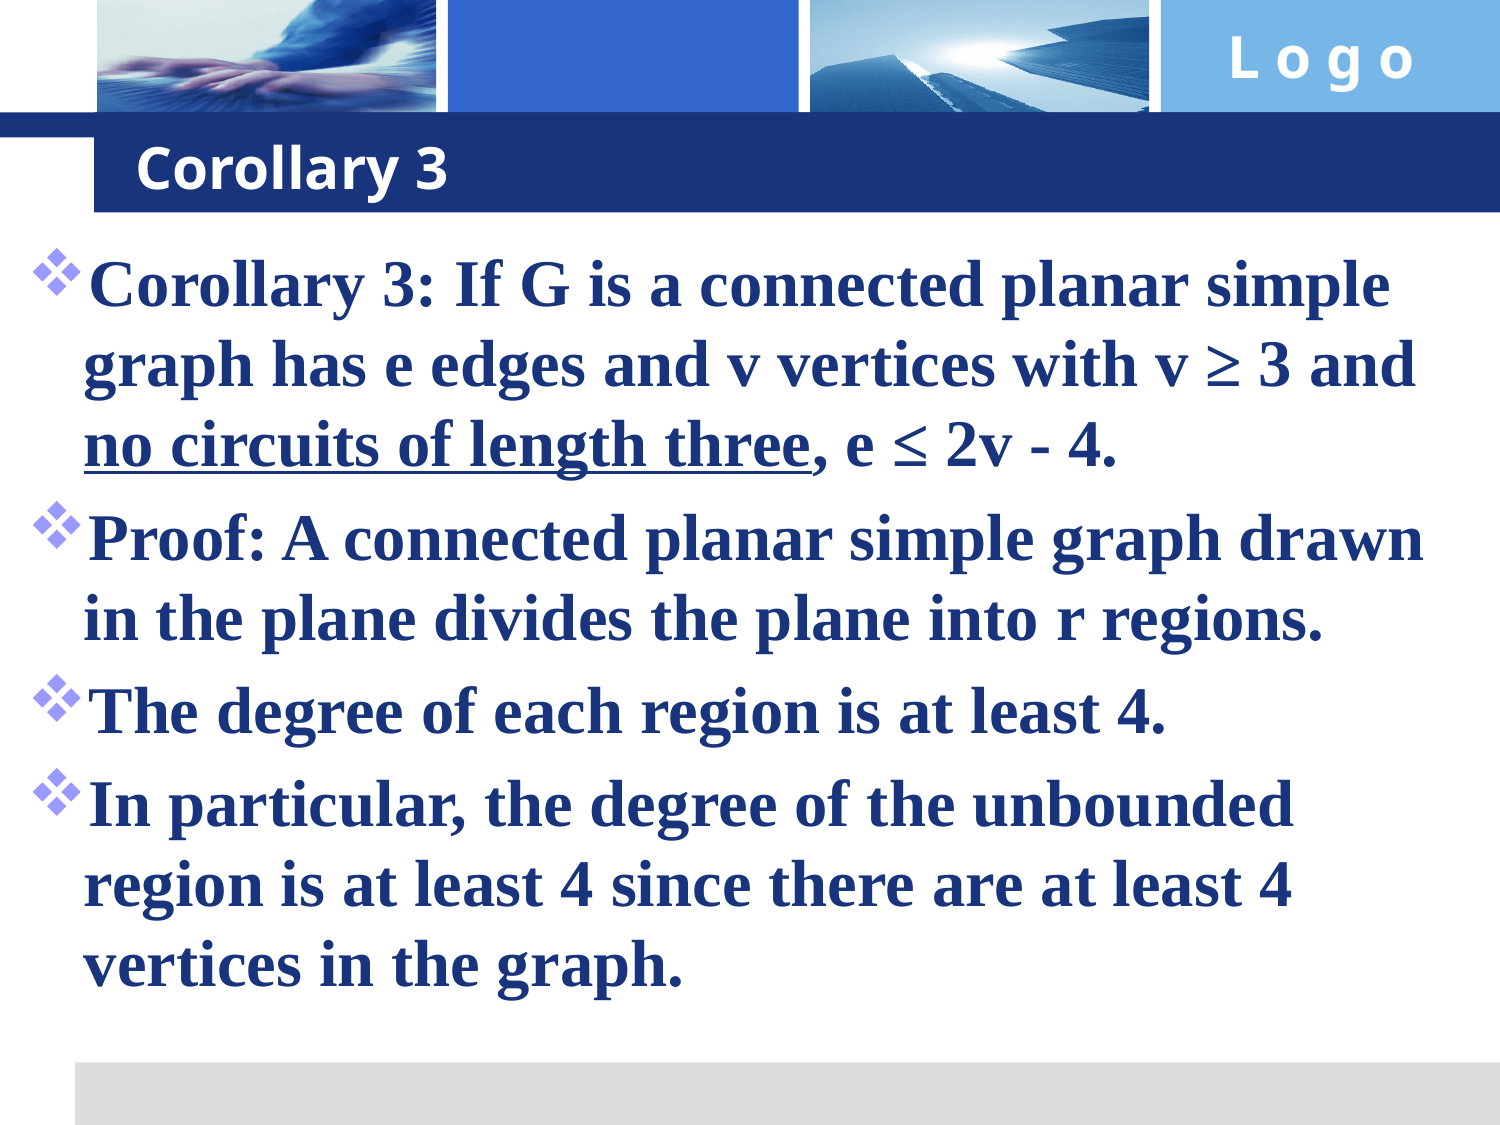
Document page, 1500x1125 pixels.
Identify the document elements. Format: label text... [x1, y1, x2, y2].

title Corollary 3 [120, 120, 1400, 213]
picture [97, 0, 437, 112]
list Corollary 3: If G is a connected planar simple graph has e edges and v vertices with v ≥ 3 and no circuits of length three, e ≤ 2v - 4. Proof: A connected planar simple graph drawn in the plane divides the plane into r regions. The degree of each region is at least 4. In particular, the degree of the unbounded region is at least 4 since there are at least 4 vertices in the graph. [12, 232, 1475, 1034]
picture [810, 0, 1150, 112]
